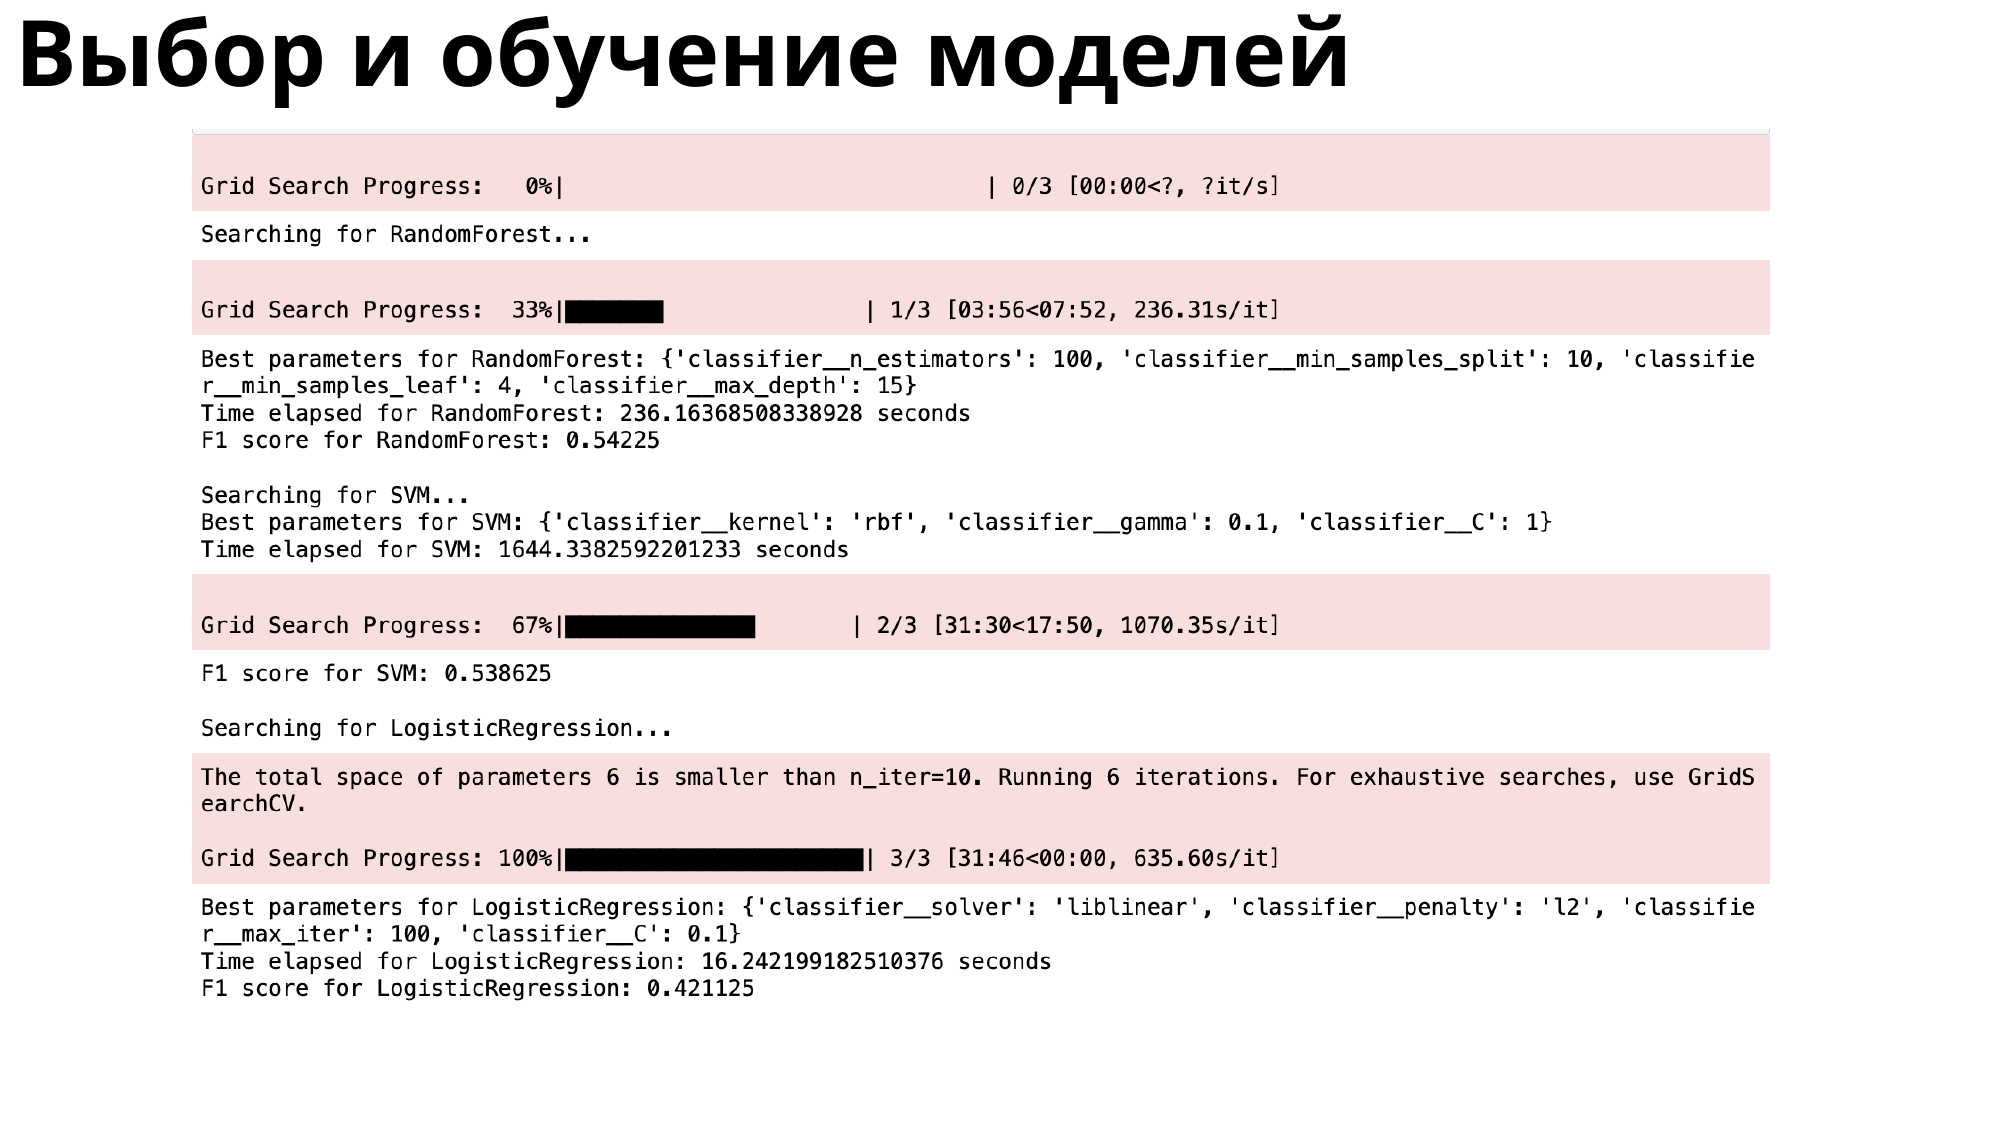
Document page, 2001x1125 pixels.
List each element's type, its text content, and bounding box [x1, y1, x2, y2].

picture [188, 129, 1783, 1040]
title Выбор и обучение моделей [0, 3, 1725, 221]
